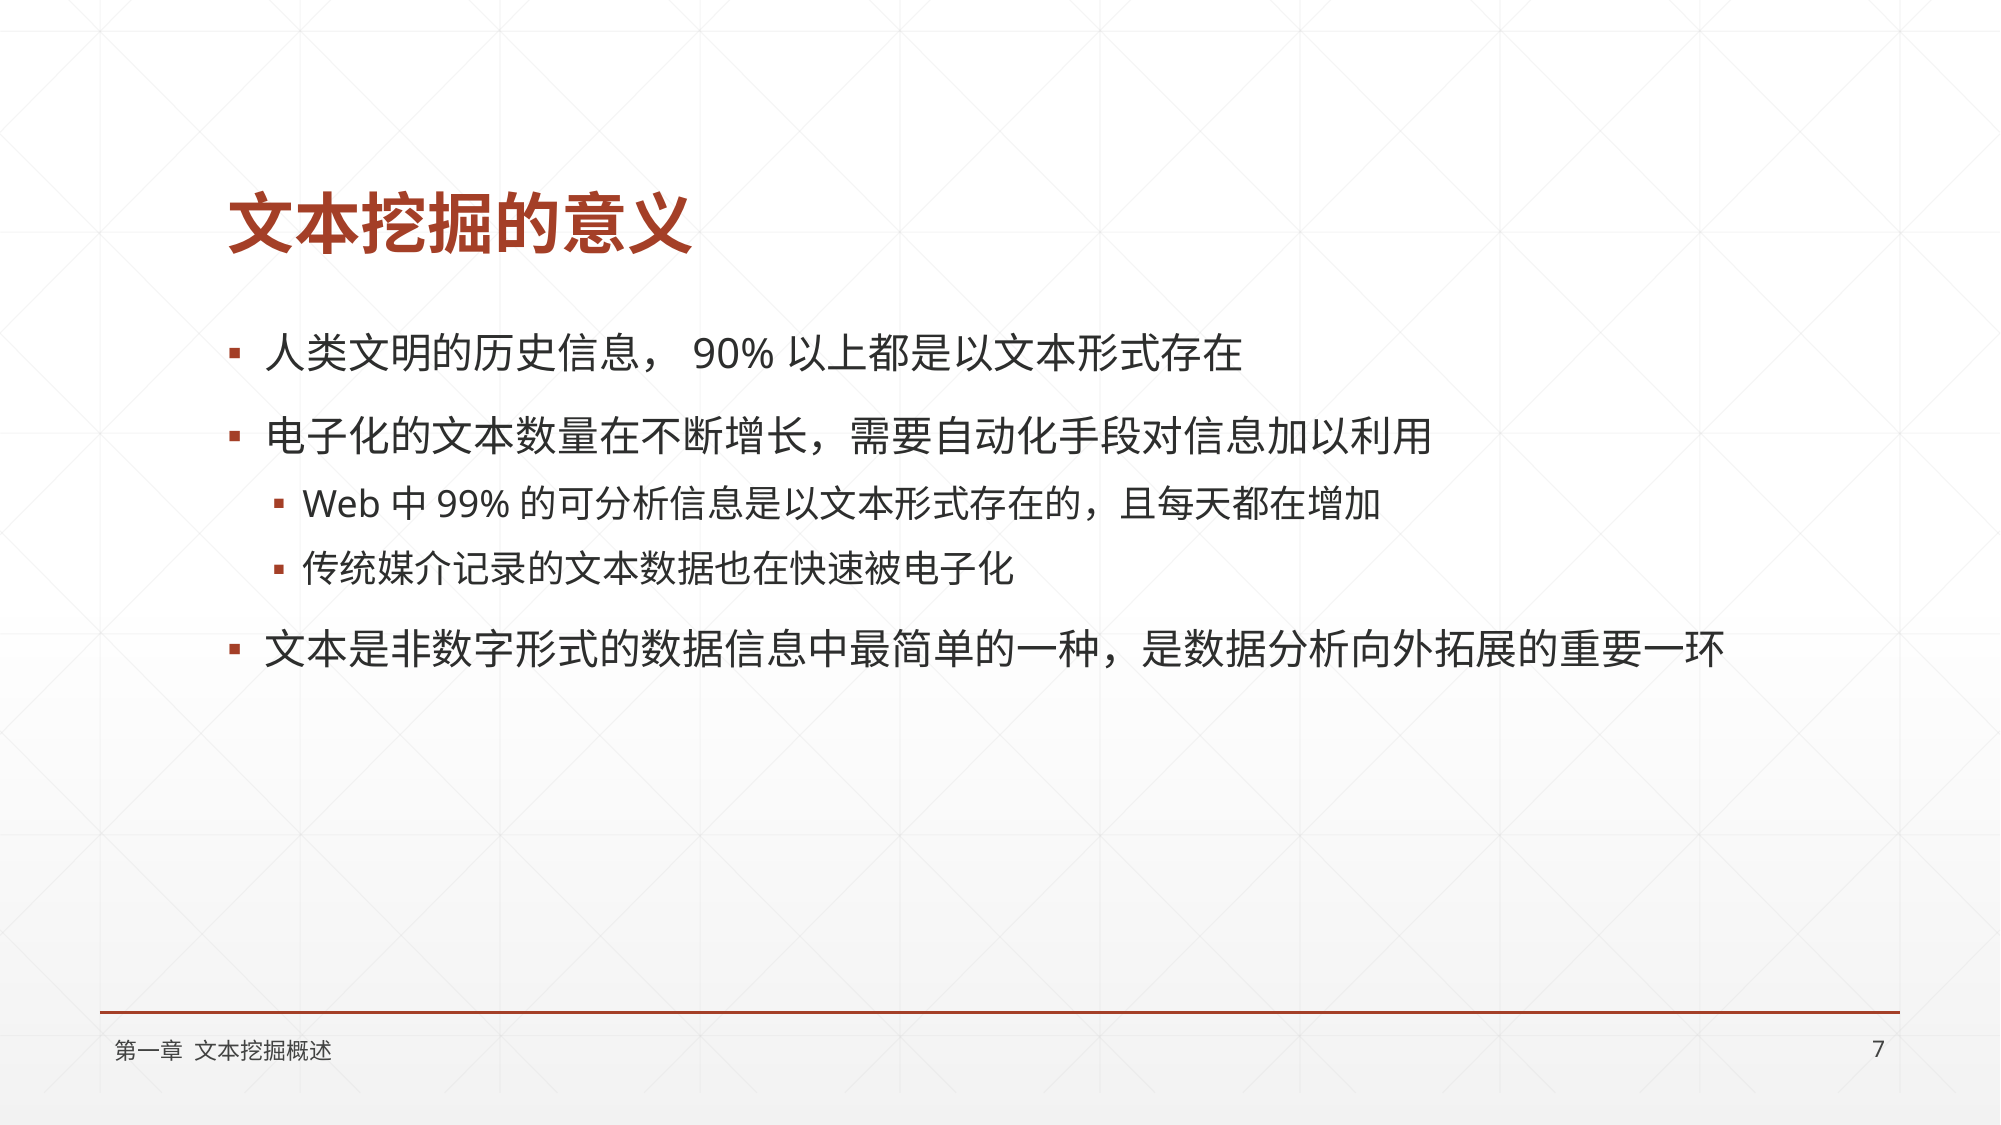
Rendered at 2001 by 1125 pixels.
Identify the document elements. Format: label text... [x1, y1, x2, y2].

footer 第一章 文本挖掘概述 [99, 1031, 1106, 1069]
title 文本挖掘的意义 [212, 82, 1788, 271]
slide_number 7 [1749, 1031, 1901, 1069]
list 人类文明的历史信息，90%以上都是以文本形式存在 电子化的文本数量在不断增长，需要自动化手段对信息加以利用 Web中99%的可分析信息是以文本形式存在的，且每天都在增加 传统媒介记录的文本数据也在快速被电子化 文本是非数字形式的数据信息中最简单的一种，是数据分析向外拓展的重要一环 [212, 324, 1788, 950]
